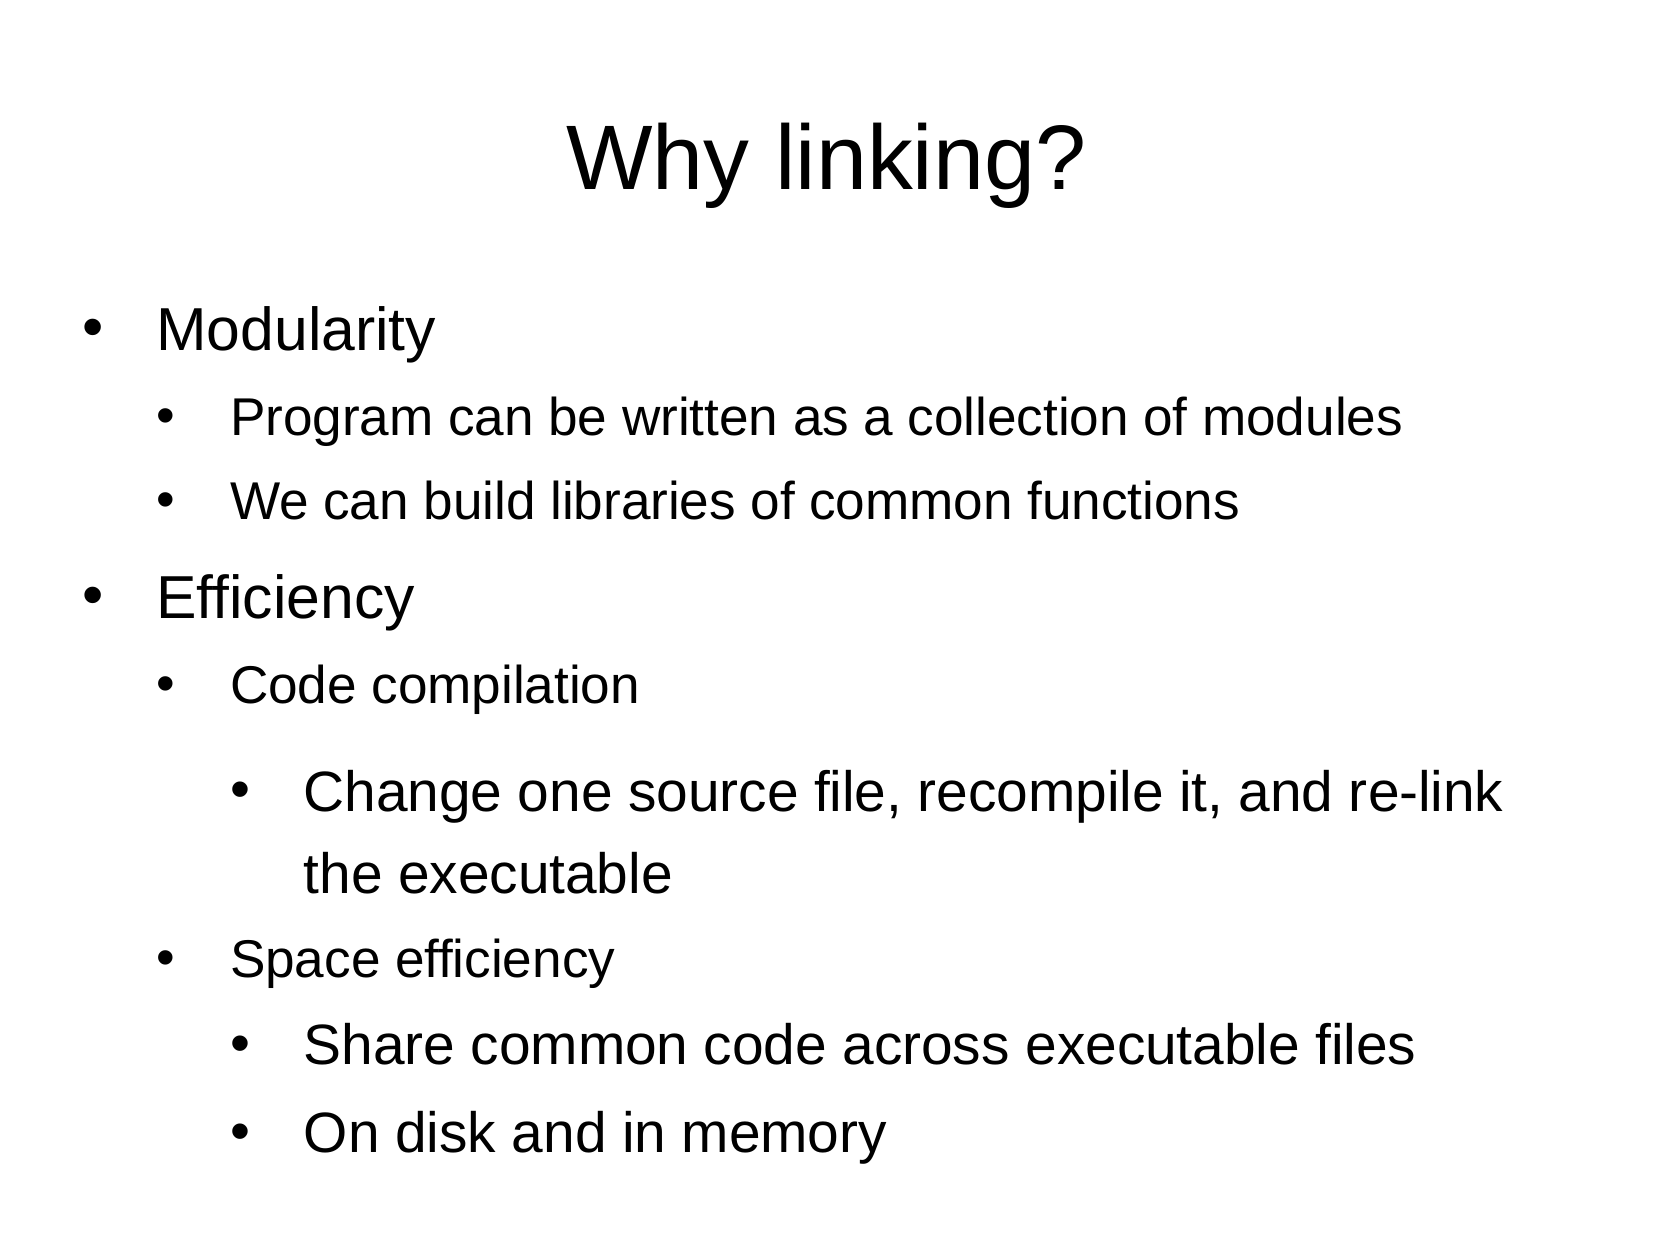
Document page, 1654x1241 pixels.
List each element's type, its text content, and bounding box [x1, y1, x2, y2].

list Modularity Program can be written as a collection of modules We can build libraries of common functions Efficiency Code compilation Change one source file, recompile it, and re-link the executable Space efficiency Share common code across executable files On disk and in memory [82, 290, 1571, 1172]
title Why linking? [82, 49, 1571, 257]
